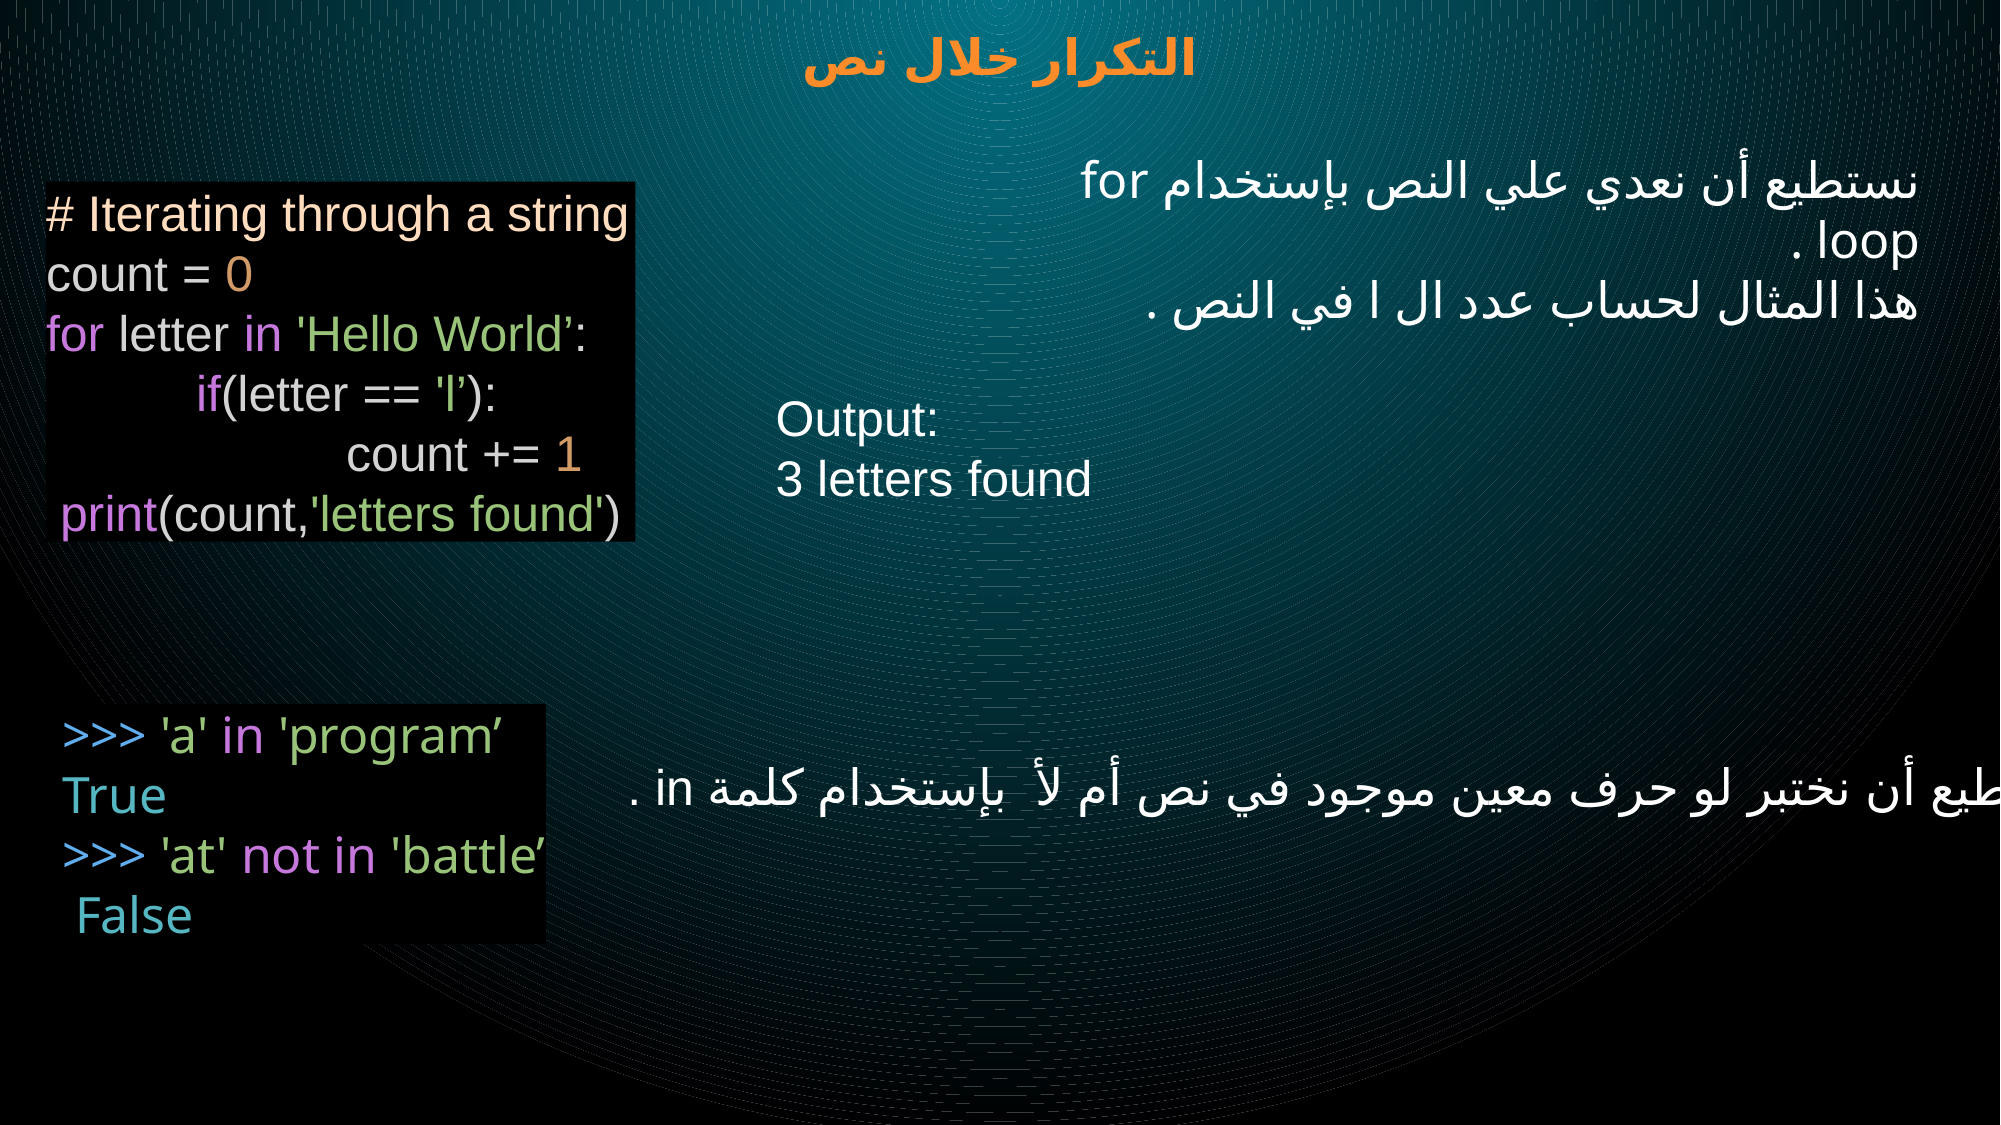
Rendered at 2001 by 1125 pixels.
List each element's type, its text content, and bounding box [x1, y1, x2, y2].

text_box نستطيع أن نختبر لو حرف معين موجود في نص أم لأ بإستخدام كلمة in . [598, 748, 2000, 823]
text_box نستطيع أن نعدي علي النص بإستخدام for loop . هذا المثال لحساب عدد ال l في النص . [1036, 140, 1936, 336]
text_box التكرار خلال نص [787, 18, 1213, 93]
text_box >>> 'a' in 'program’ True >>> 'at' not in 'battle’ False [61, 703, 546, 944]
text_box # Iterating through a string count = 0 for letter in 'Hello World’: if(letter == 'l’): count += 1 print(count,'letters found') [45, 181, 636, 542]
text_box Output: 3 letters found [760, 379, 1122, 515]
